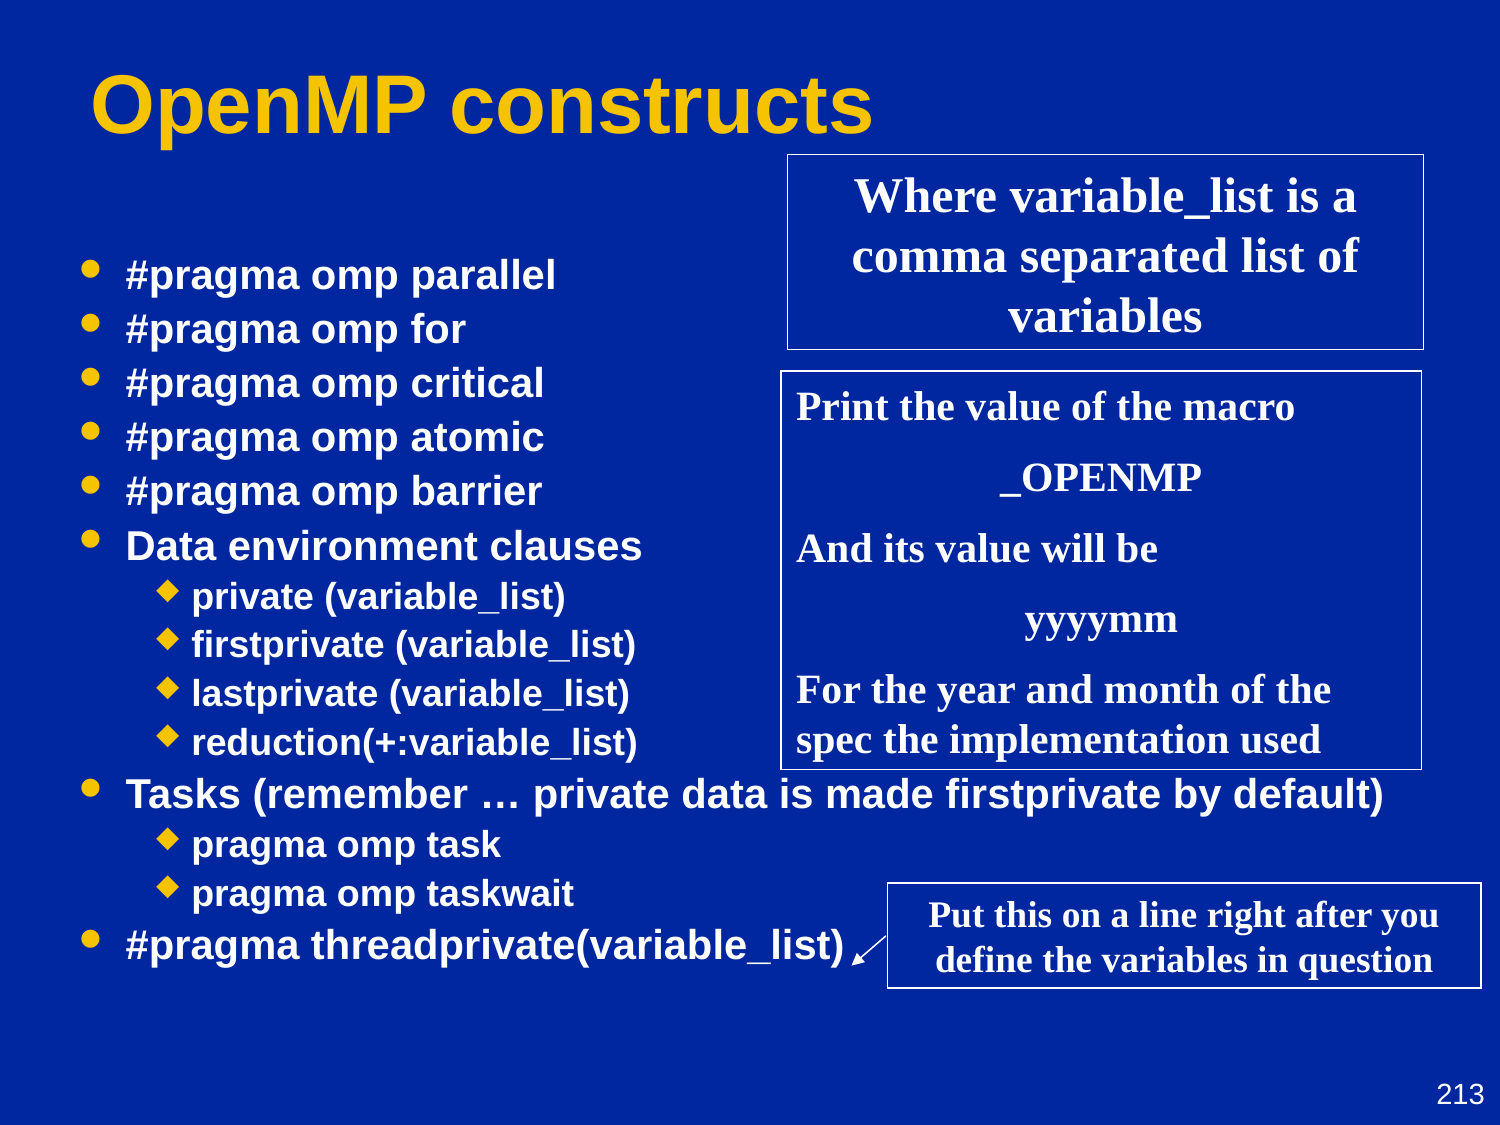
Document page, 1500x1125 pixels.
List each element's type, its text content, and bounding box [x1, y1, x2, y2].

slide_number 213 [1334, 1067, 1500, 1125]
text_box Print the value of the macro _OPENMP And its value will be yyyymm For the year and month of the spec the implementation used [780, 371, 1422, 770]
text_box Put this on a line right after you define the variables in question [887, 882, 1482, 988]
title OpenMP constructs [75, 40, 1470, 174]
text_box [851, 935, 886, 966]
text_box Where variable_list is a comma separated list of variables [787, 154, 1424, 350]
list #pragma omp parallel #pragma omp for #pragma omp critical #pragma omp atomic #pragma omp barrier Data environment clauses private (variable_list) firstprivate (variable_list) lastprivate (variable_list) reduction(+:variable_list) Tasks (remember … private data is made firstprivate by default) pragma omp task pragma omp taskwait #pragma threadprivate(variable_list) [63, 248, 1461, 1040]
